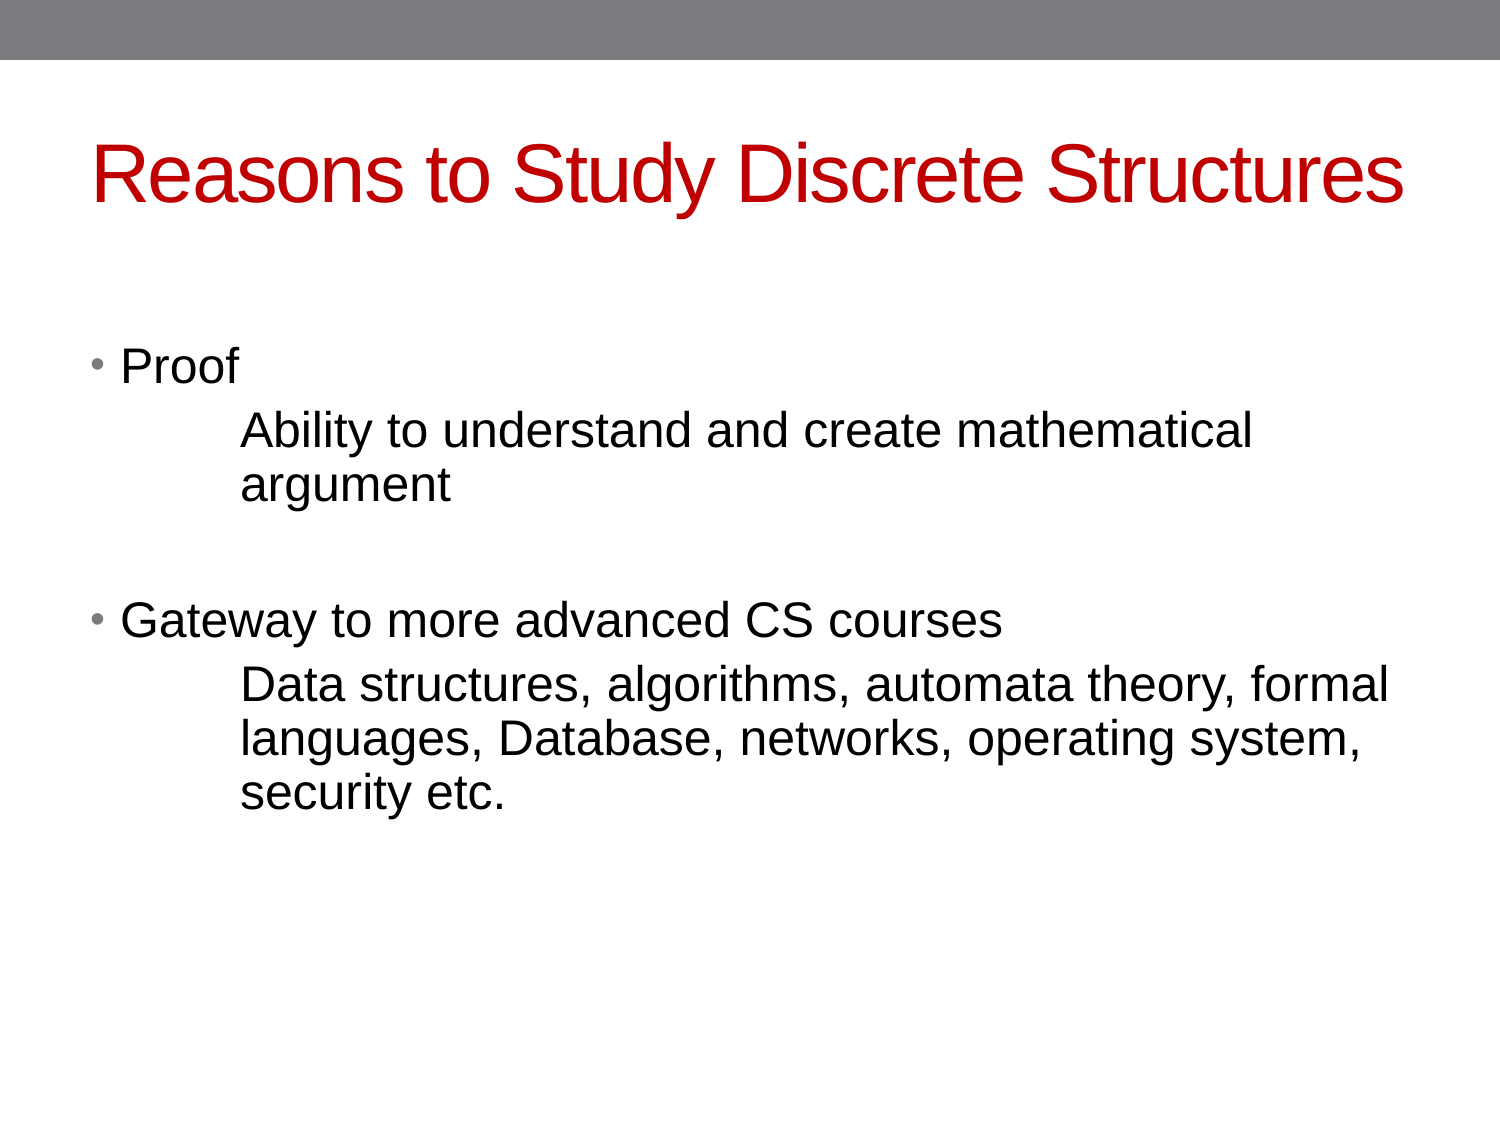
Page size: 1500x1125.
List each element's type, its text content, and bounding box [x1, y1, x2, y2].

title Reasons to Study Discrete Structures [75, 87, 1425, 250]
list Proof Ability to understand and create mathematical argument Gateway to more advanced CS courses Data structures, algorithms, automata theory, formal languages, Database, networks, operating system, security etc. [75, 262, 1425, 1063]
